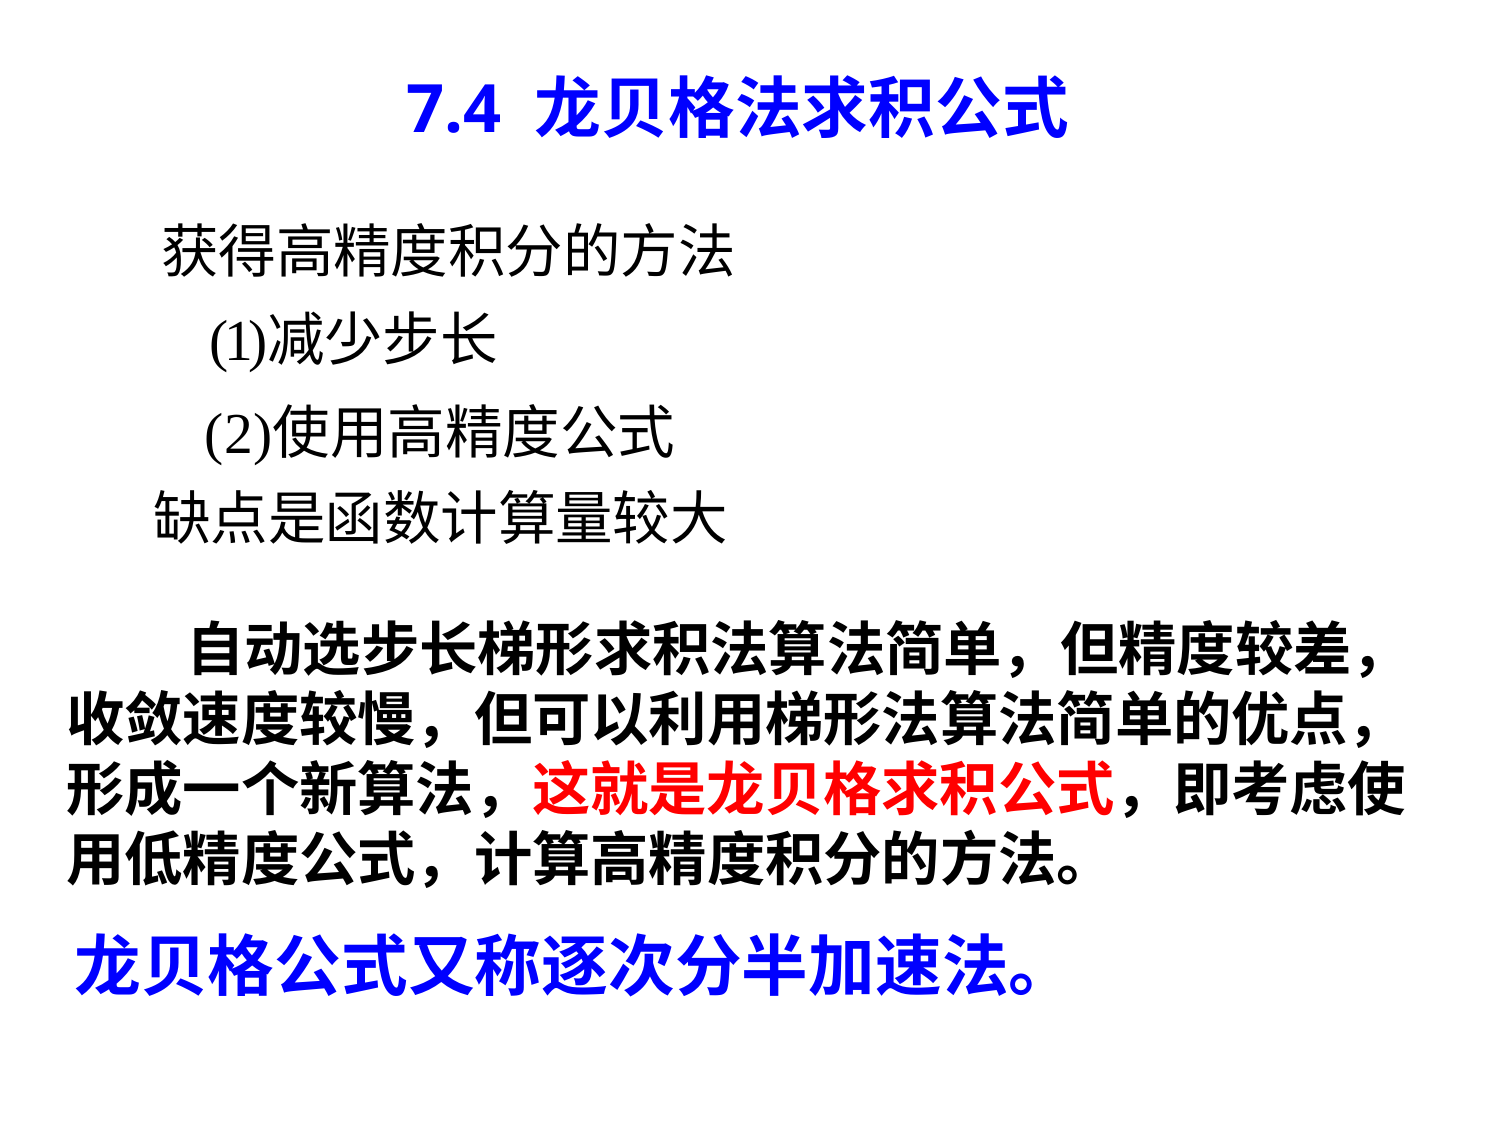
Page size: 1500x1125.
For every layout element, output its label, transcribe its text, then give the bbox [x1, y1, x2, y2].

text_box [201, 302, 509, 386]
text_box 龙贝格公式又称逐次分半加速法。 [59, 916, 1211, 1012]
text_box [36, 214, 746, 292]
subtitle 自动选步长梯形求积法算法简单，但精度较差，收敛速度较慢，但可以利用梯形法算法简单的优点，形成一个新算法，这就是龙贝格求积公式，即考虑使用低精度公式，计算高精度积分的方法。 [51, 604, 1449, 917]
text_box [146, 480, 736, 559]
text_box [196, 395, 686, 478]
text_box 7.4 龙贝格法求积公式 [391, 58, 1135, 154]
